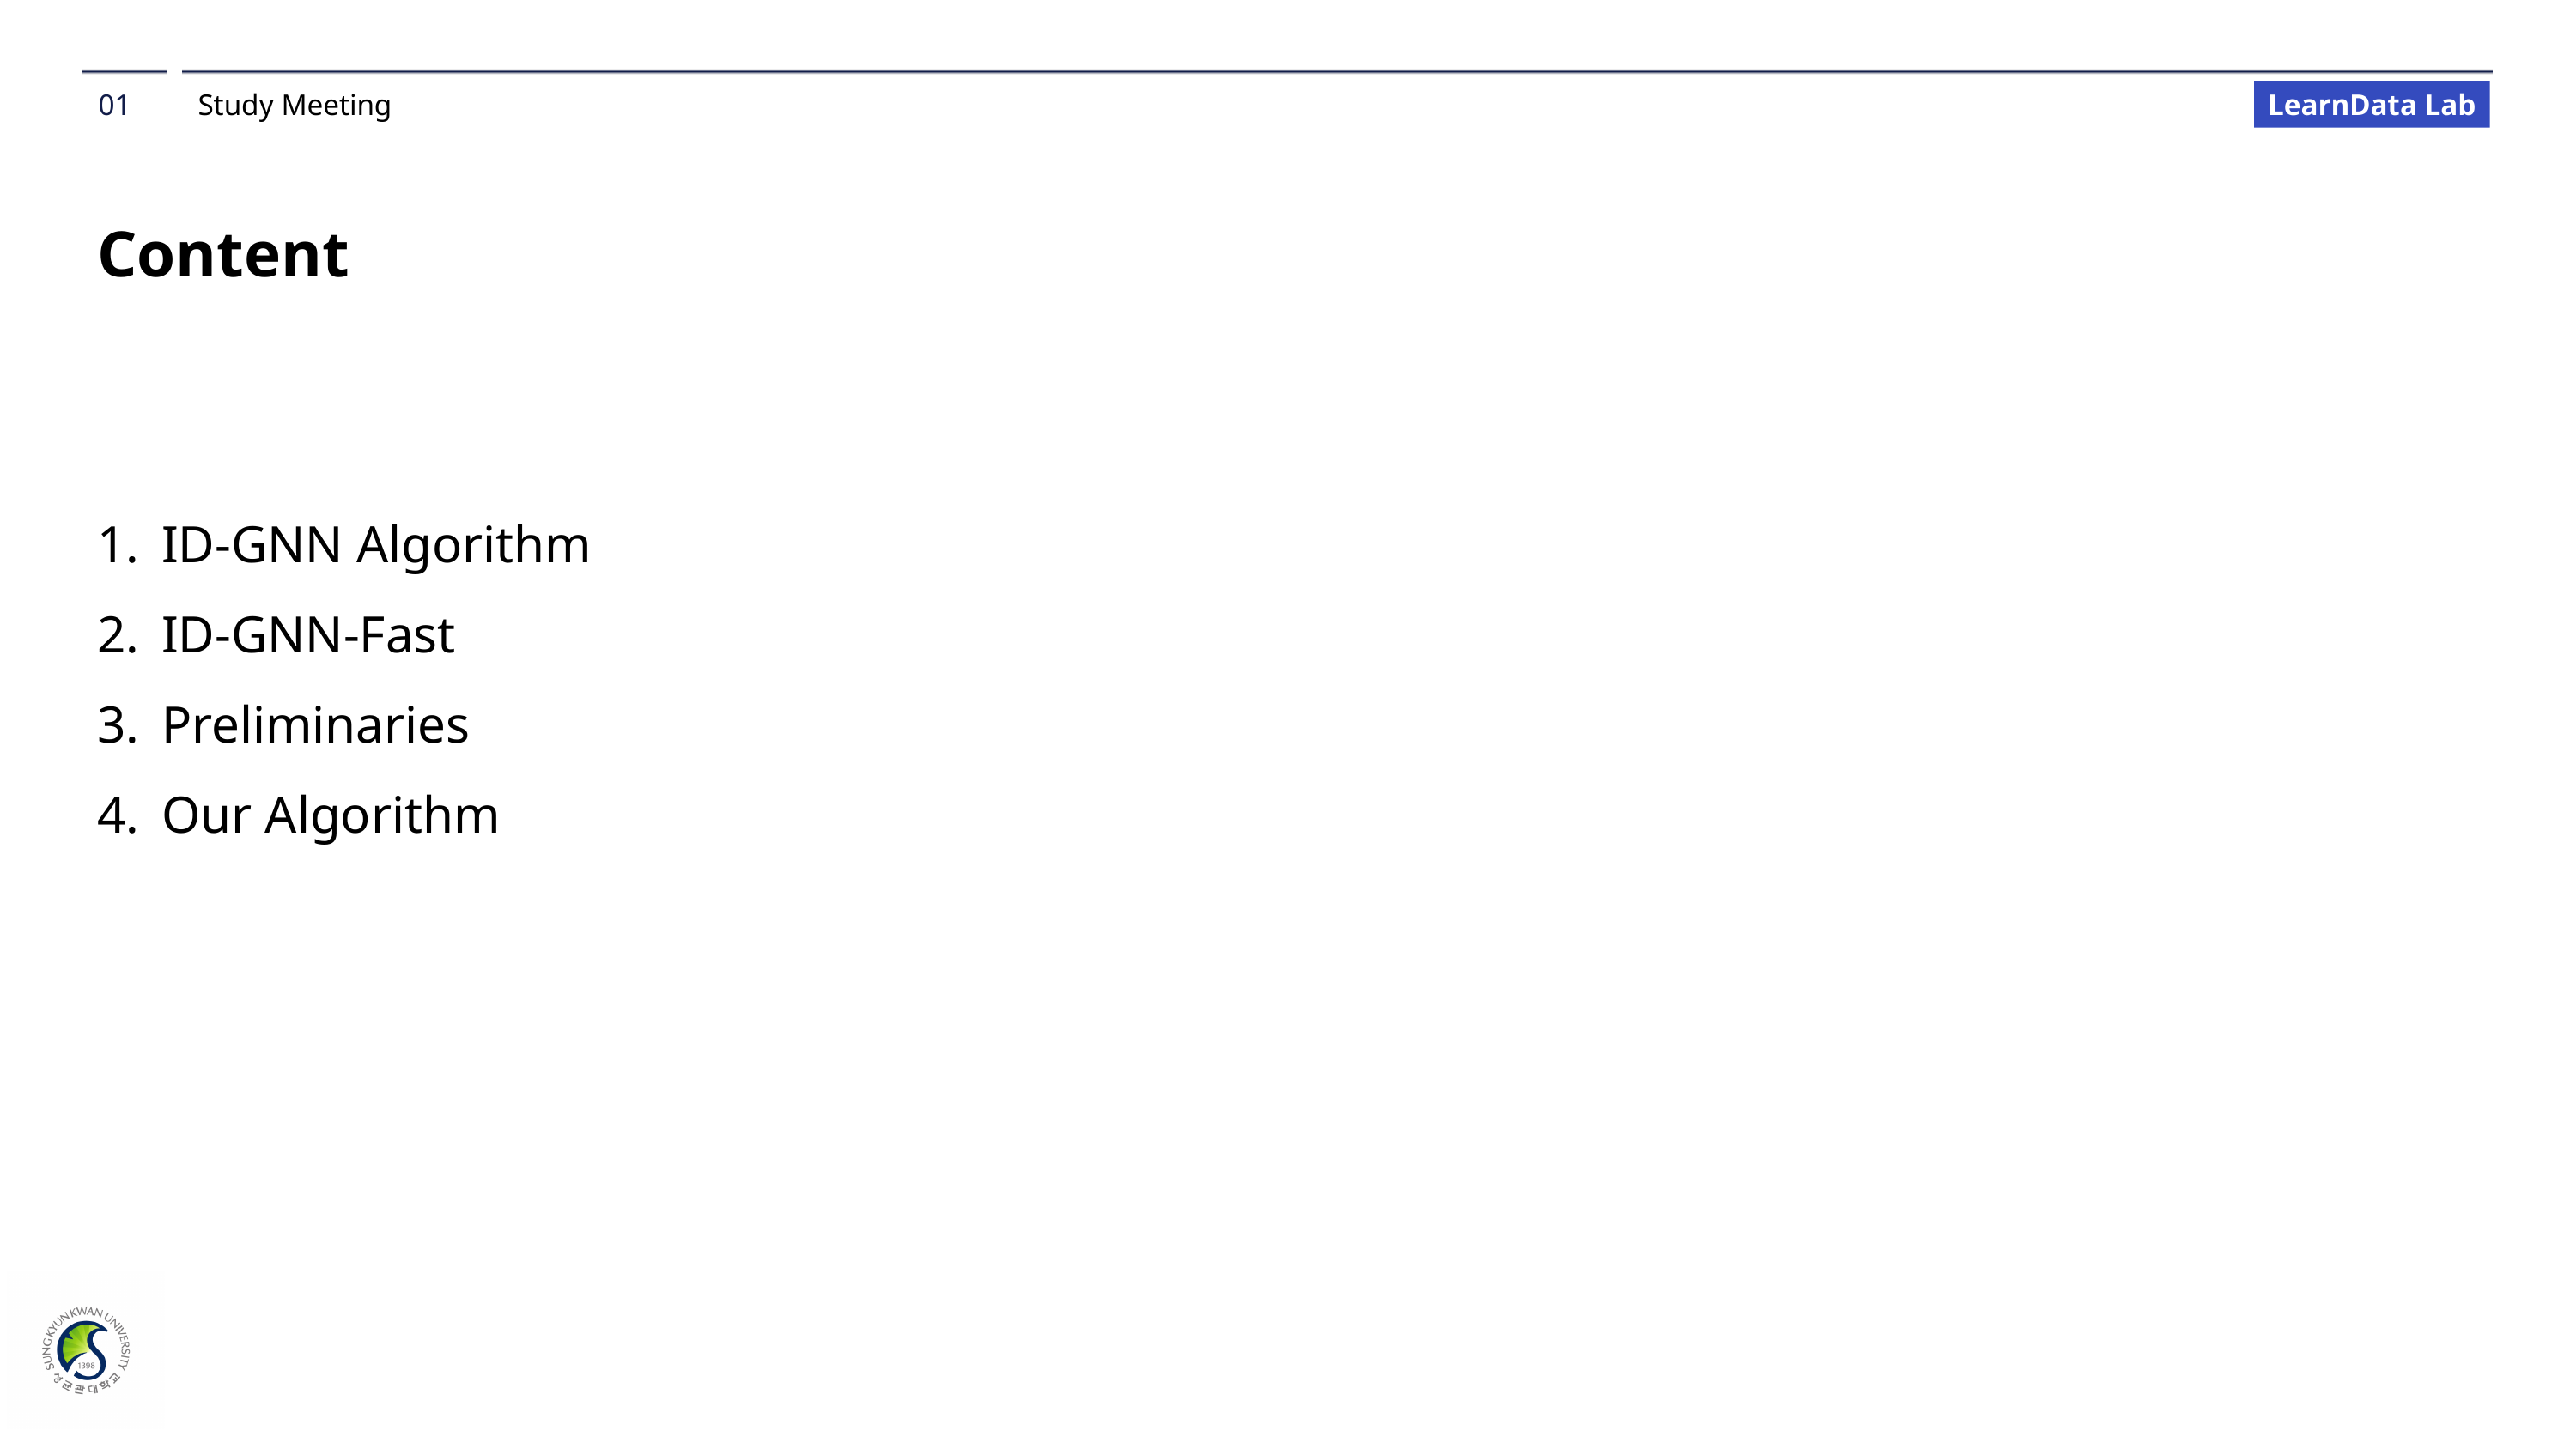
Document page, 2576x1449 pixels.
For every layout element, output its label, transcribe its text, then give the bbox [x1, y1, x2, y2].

text_box 01 [85, 82, 161, 128]
picture [7, 1271, 165, 1429]
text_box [182, 67, 2493, 76]
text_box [82, 67, 167, 76]
text_box ID-GNN Algorithm ID-GNN-Fast Preliminaries Our Algorithm [84, 476, 1338, 850]
text_box Content [84, 207, 952, 296]
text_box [185, 80, 2490, 142]
